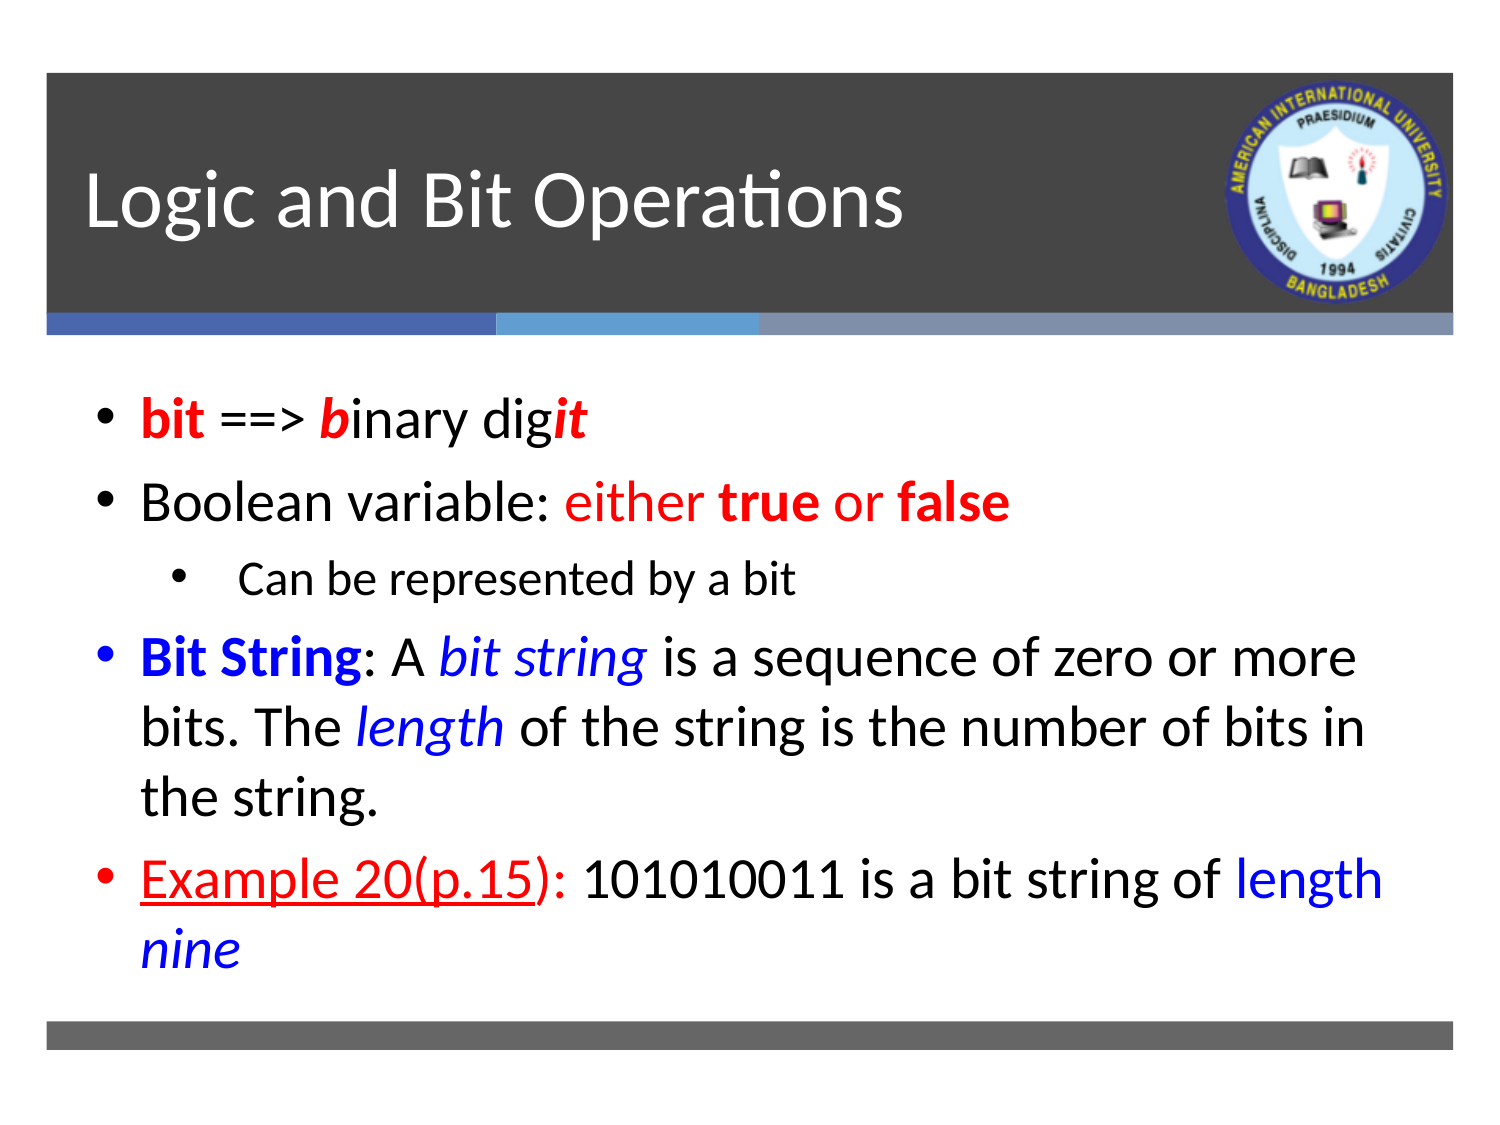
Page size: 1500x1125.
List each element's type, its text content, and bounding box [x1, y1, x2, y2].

title Logic and Bit Operations [69, 73, 1351, 253]
picture [1220, 75, 1454, 310]
text_box bit ==> binary digit Boolean variable: either true or false Can be represented by a bit Bit String: A bit string is a sequence of zero or more bits. The length of the string is the number of bits in the string. Example 20(p.15): 101010011 is a bit string of length nine [80, 373, 1447, 988]
